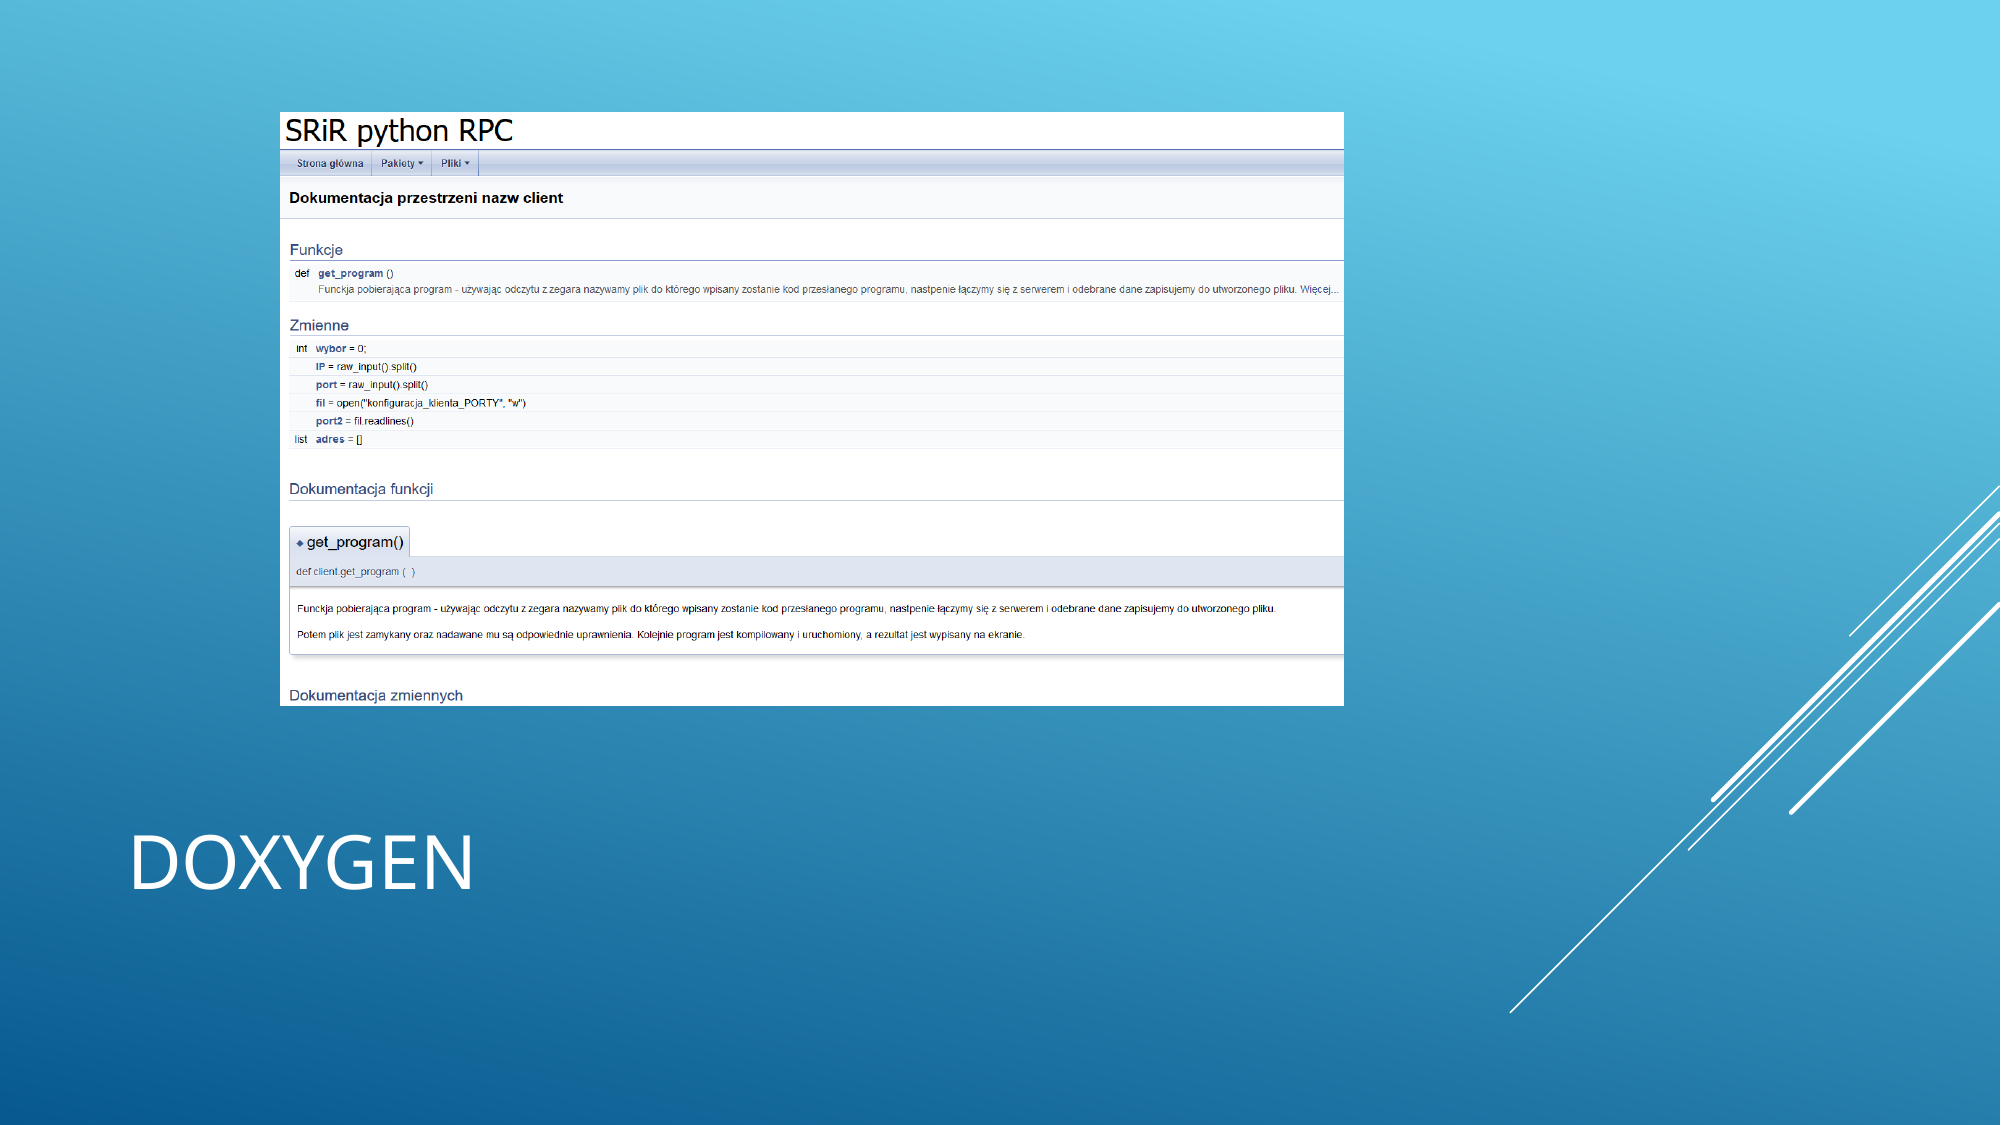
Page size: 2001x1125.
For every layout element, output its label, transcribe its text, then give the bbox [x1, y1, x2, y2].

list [280, 112, 1344, 706]
title doxygen [112, 736, 1513, 984]
